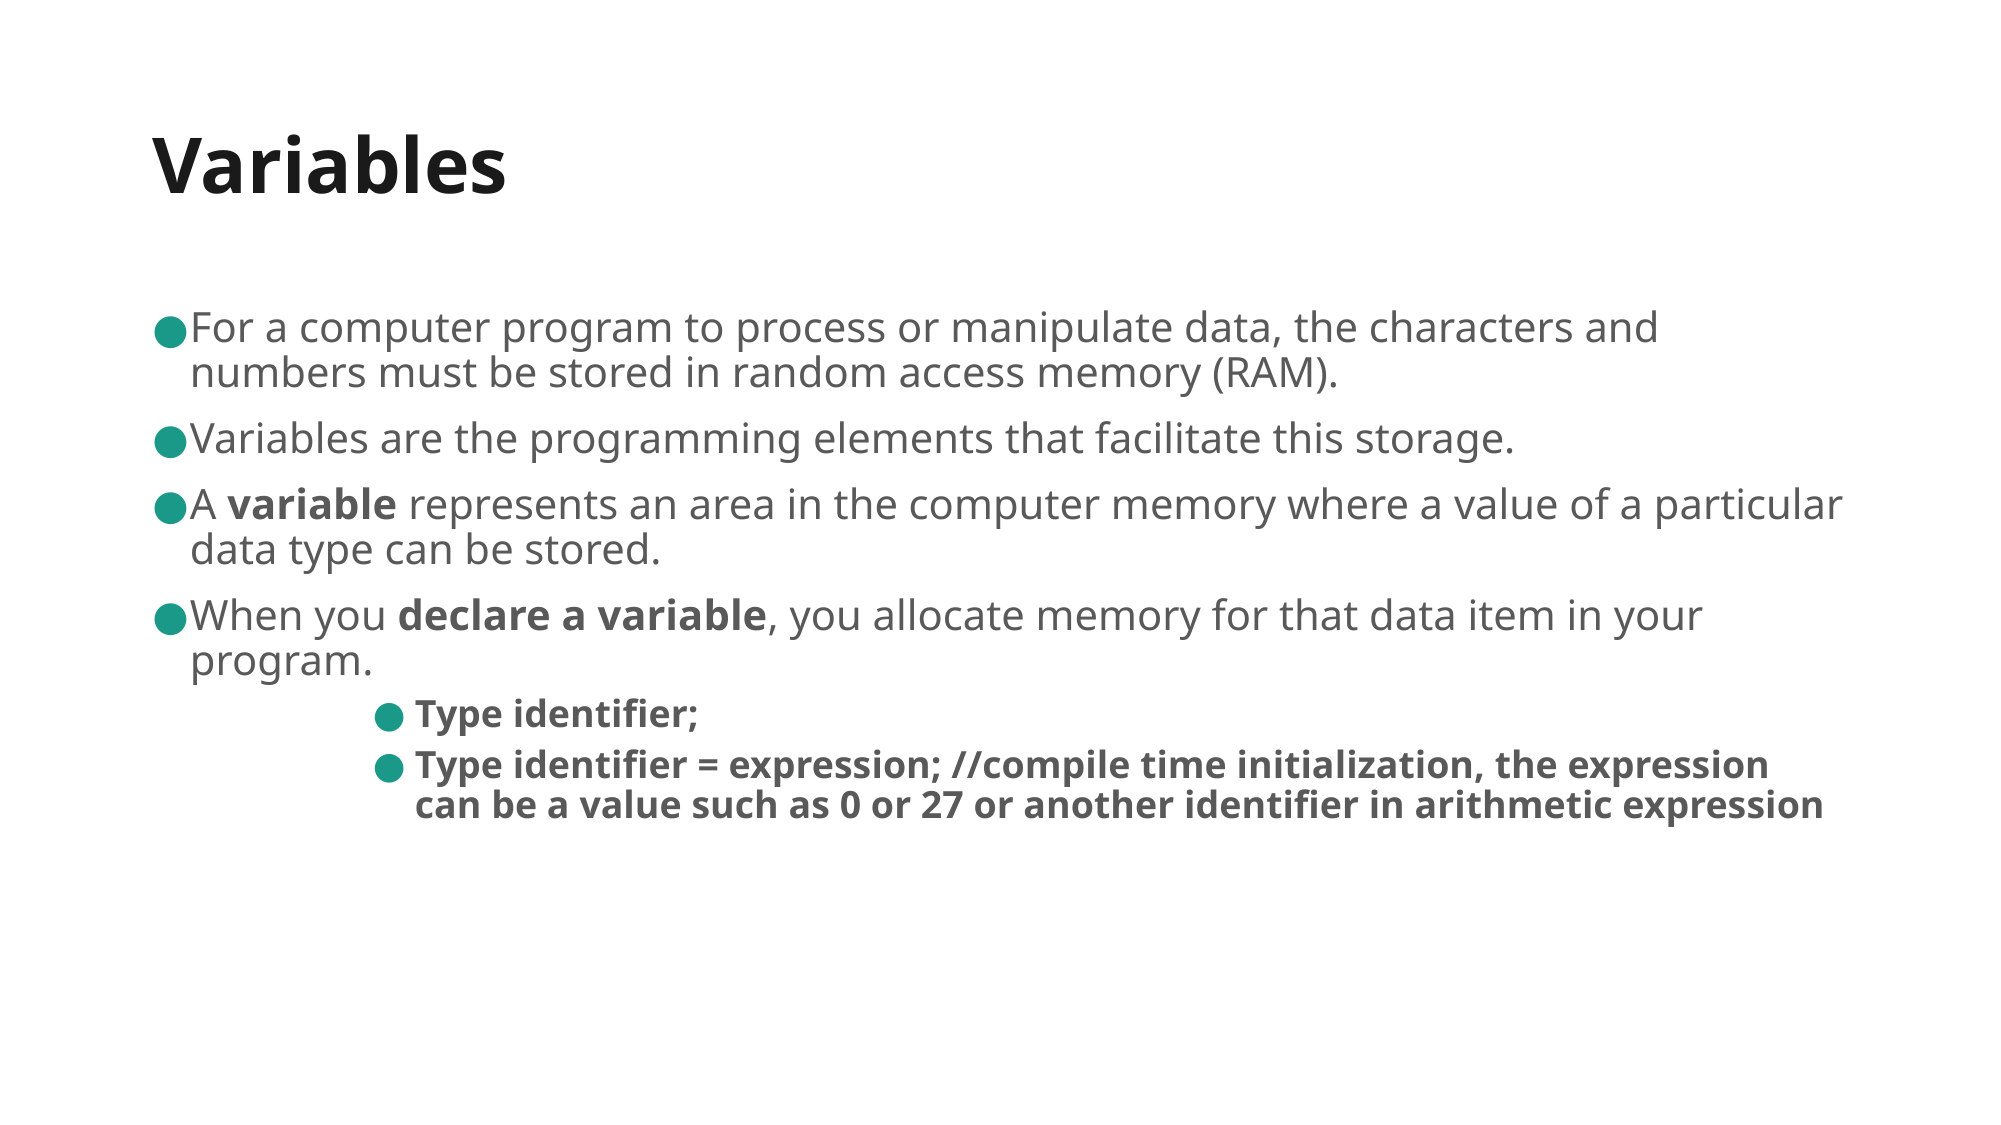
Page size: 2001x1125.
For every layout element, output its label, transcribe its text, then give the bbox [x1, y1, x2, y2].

list For a computer program to process or manipulate data, the characters and numbers must be stored in random access memory (RAM). Variables are the programming elements that facilitate this storage. A variable represents an area in the computer memory where a value of a particular data type can be stored. When you declare a variable, you allocate memory for that data item in your program. Type identifier; Type identifier = expression; //compile time initialization, the expression can be a value such as 0 or 27 or another identifier in arithmetic expression [137, 299, 1863, 1014]
title Variables [137, 59, 1863, 278]
